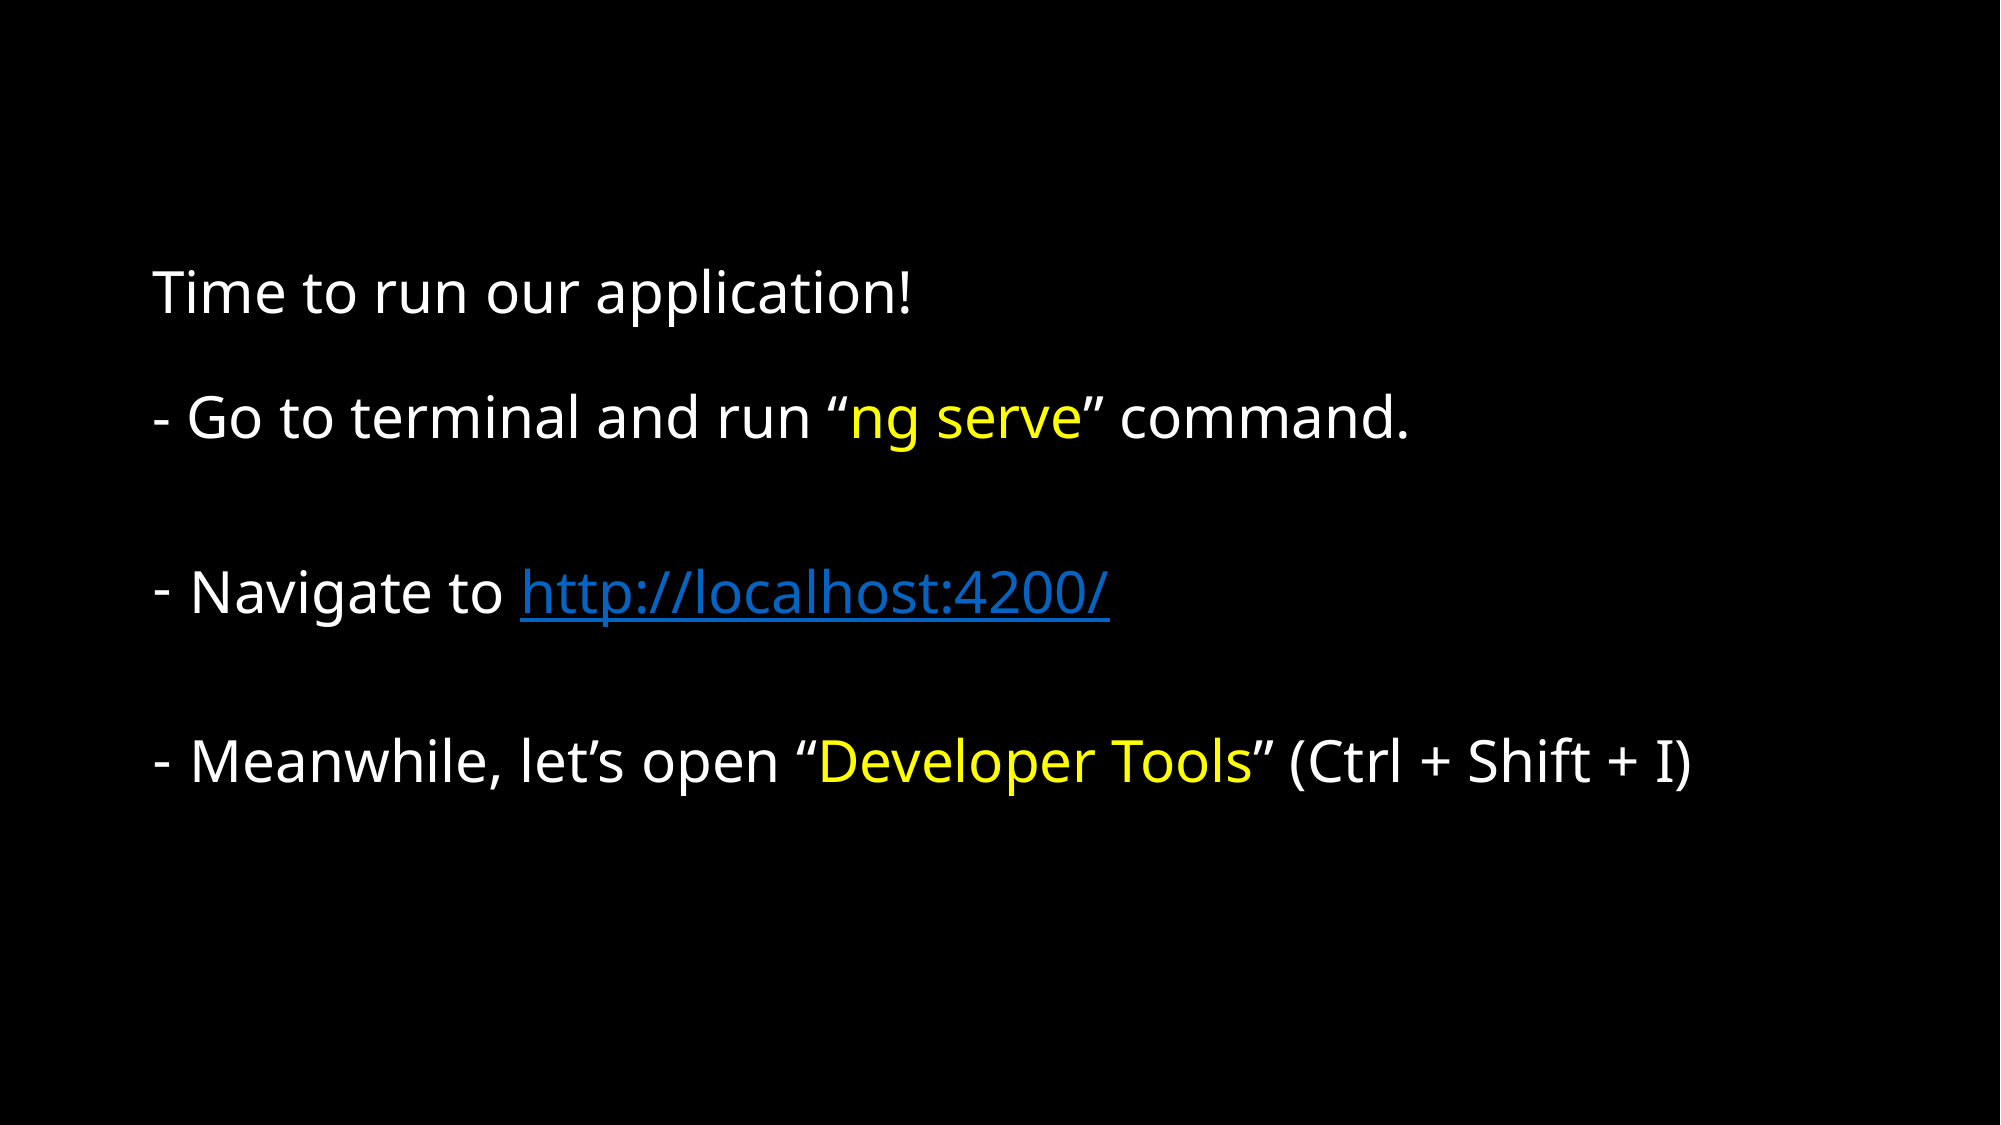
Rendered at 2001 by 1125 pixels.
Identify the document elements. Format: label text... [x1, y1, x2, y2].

list Time to run our application! - Go to terminal and run “ng serve” command. Navigate to http://localhost:4200/ Meanwhile, let’s open “Developer Tools” (Ctrl + Shift + I) [137, 80, 1863, 1014]
